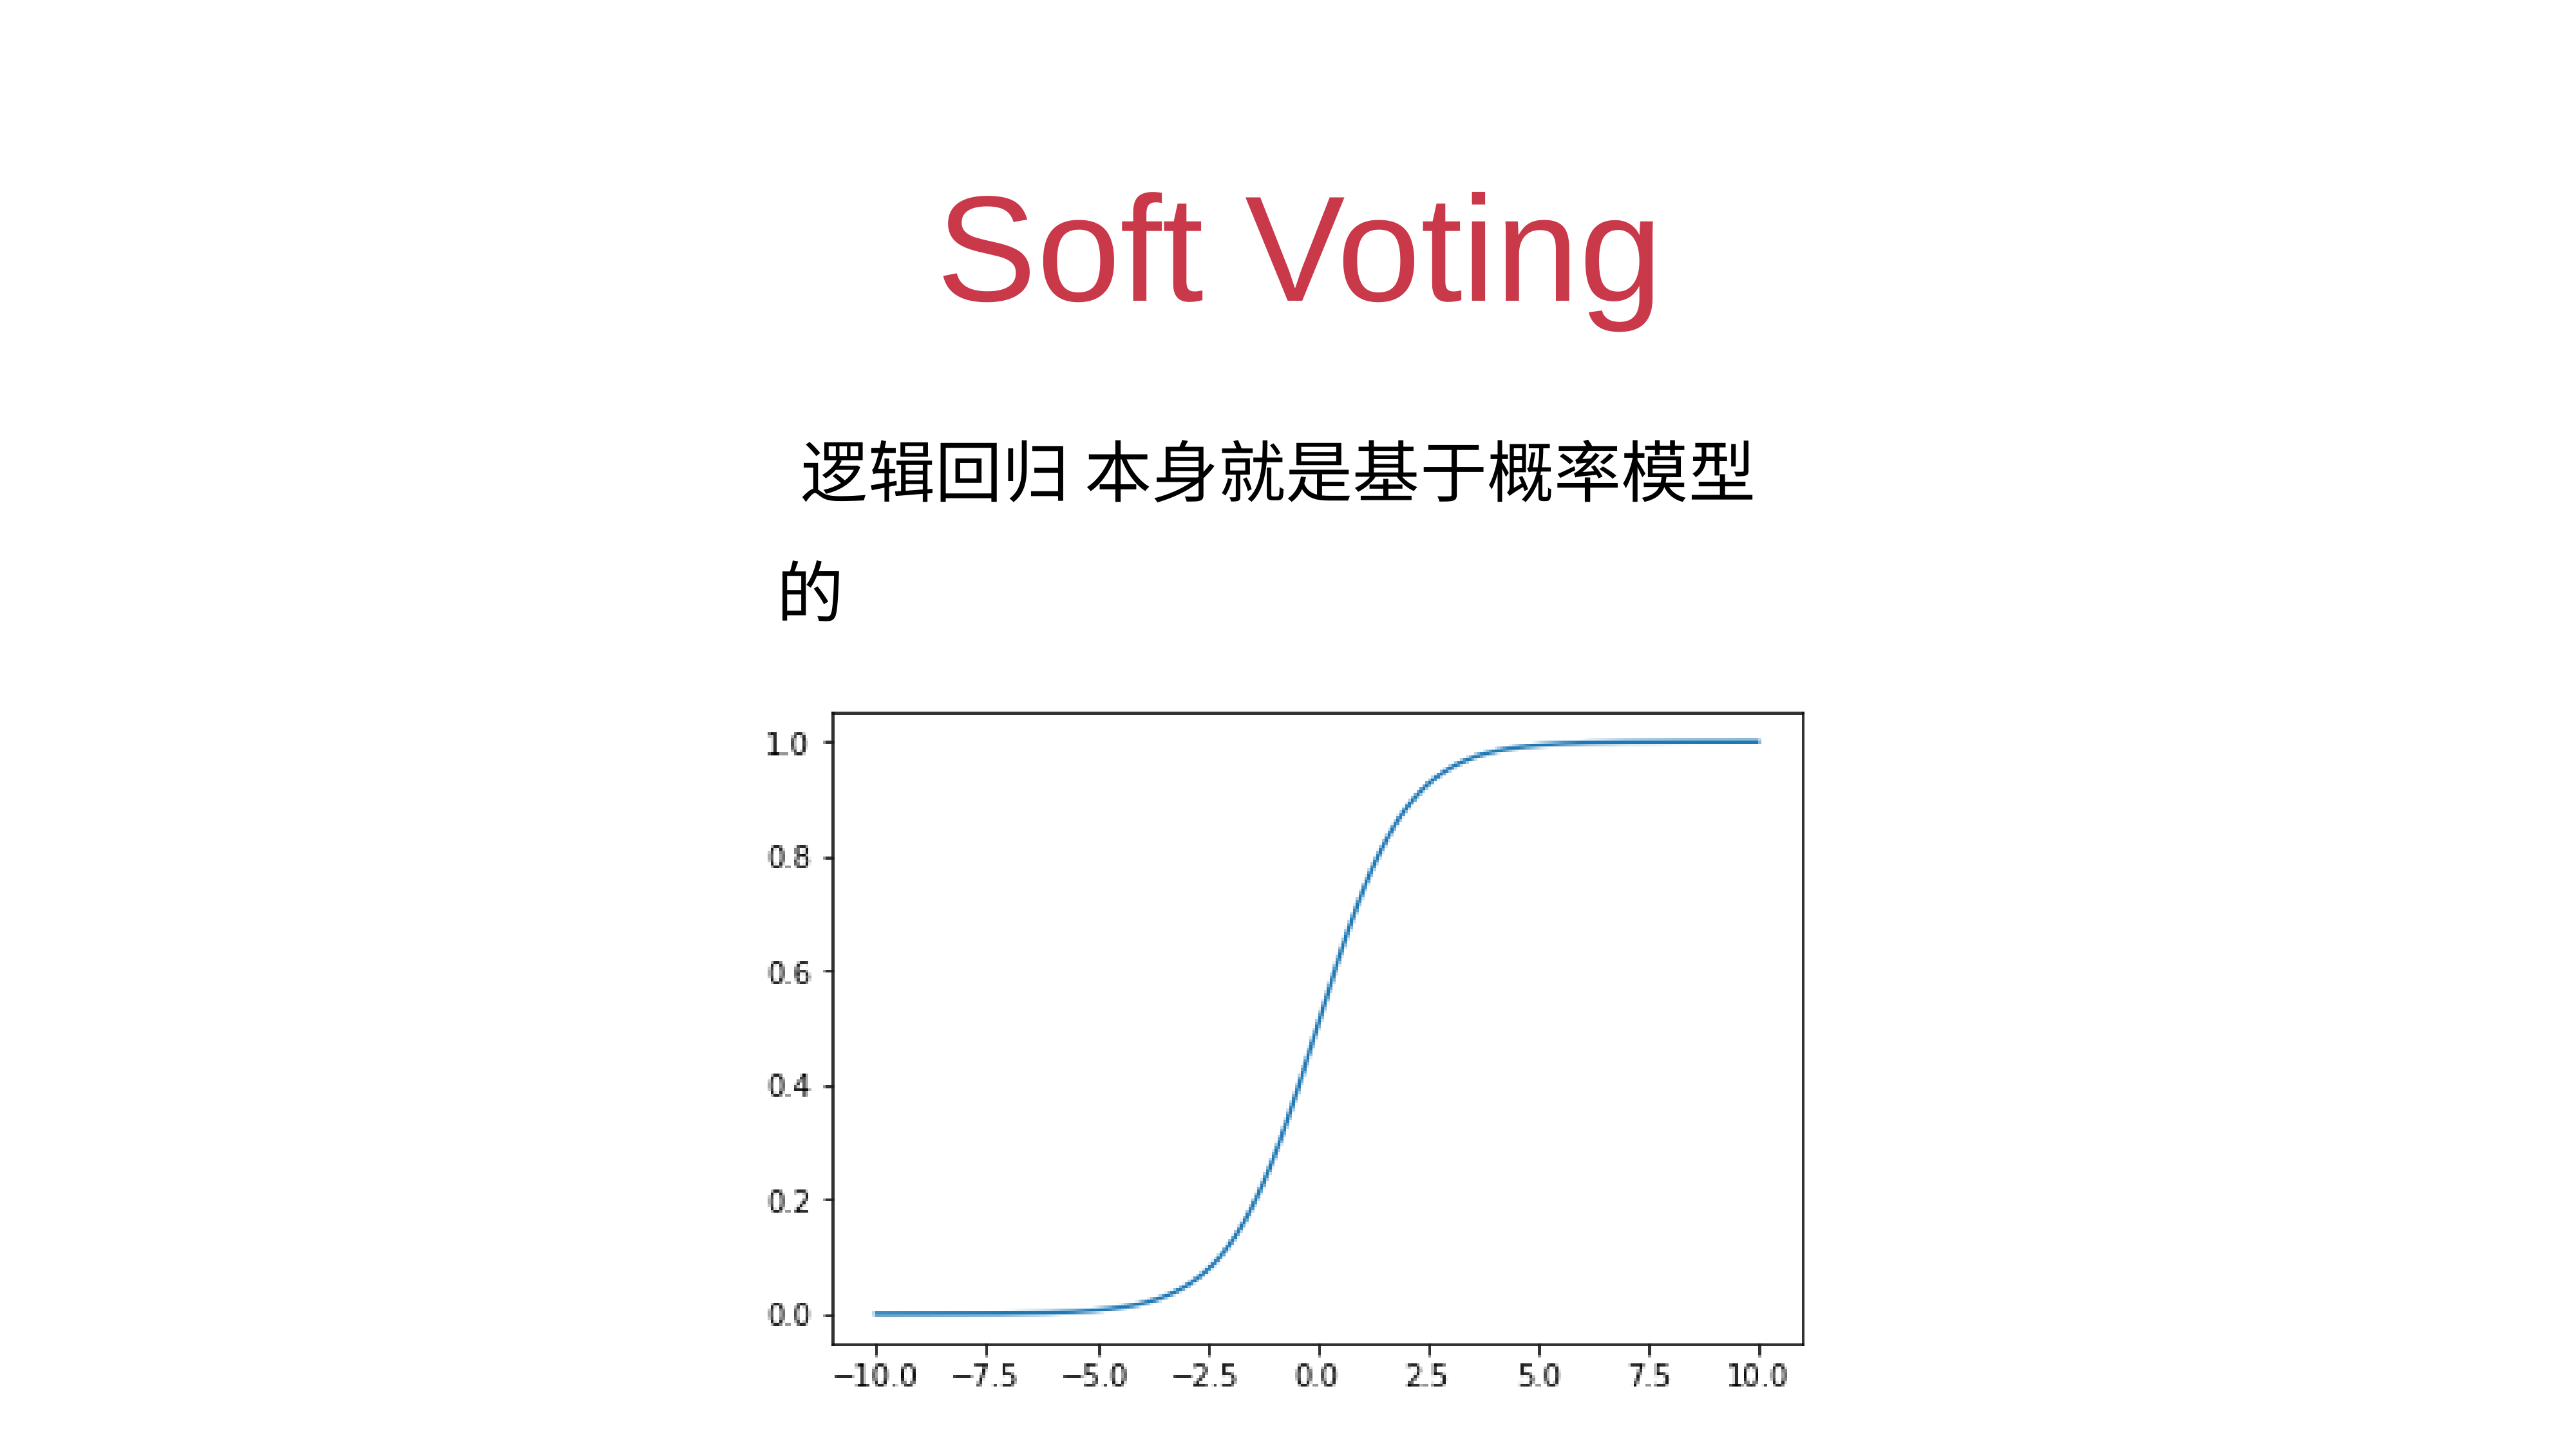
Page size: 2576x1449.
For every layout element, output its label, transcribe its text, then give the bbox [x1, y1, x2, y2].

picture [745, 683, 1831, 1413]
title Soft Voting [187, 122, 2389, 337]
text_box 逻辑回归 本身就是基于概率模型的 [772, 444, 1804, 576]
